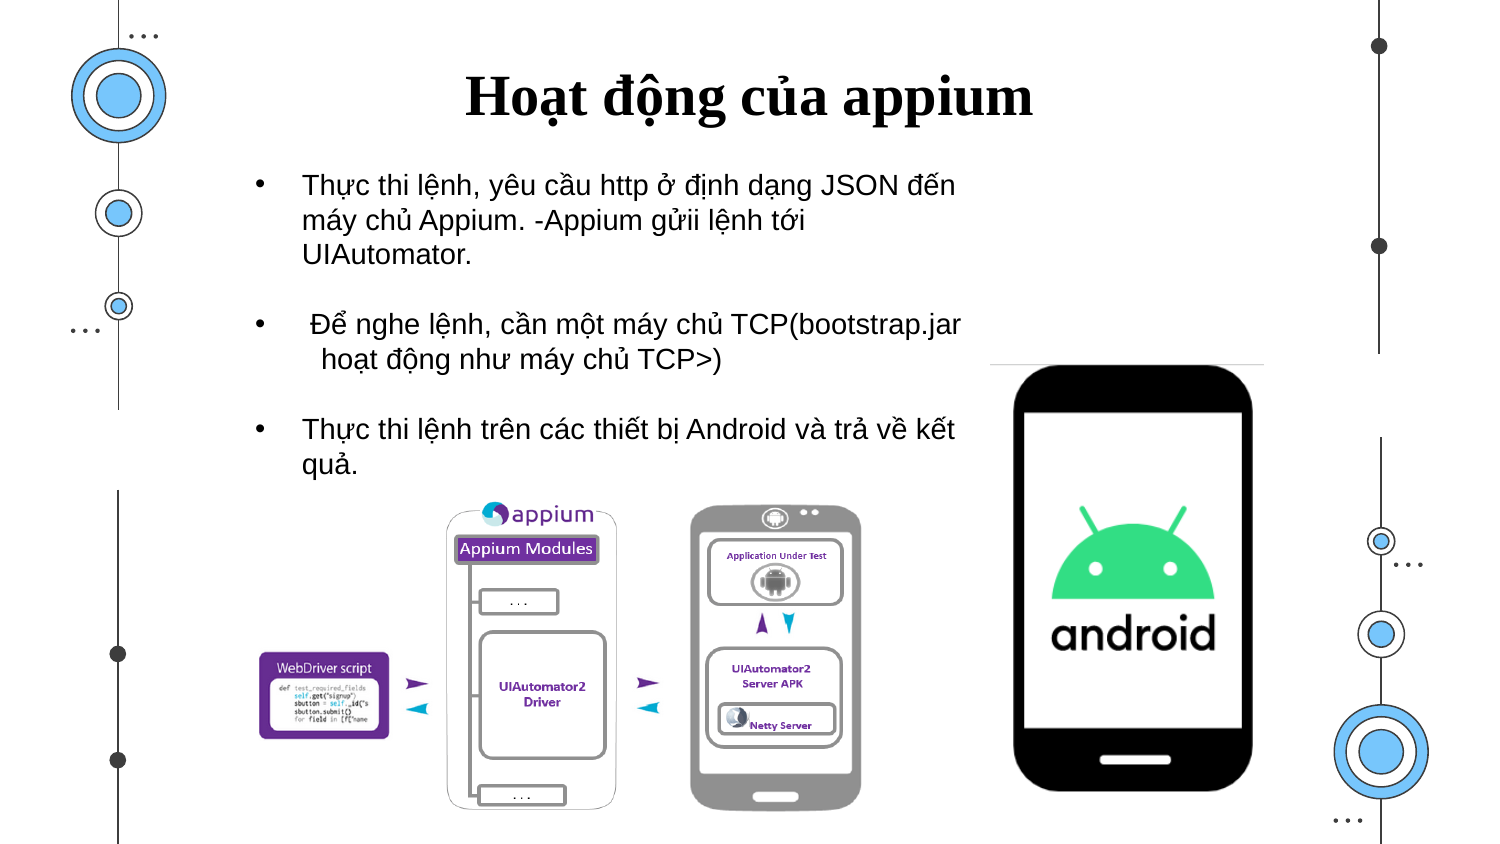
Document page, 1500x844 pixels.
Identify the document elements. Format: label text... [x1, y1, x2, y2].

picture [989, 362, 1264, 796]
text_box Hoạt động của appium [450, 49, 1050, 135]
picture [253, 491, 871, 815]
text_box Thực thi lệnh, yêu cầu http ở định dạng JSON đến máy chủ Appium. -Appium gửii lệnh tới UIAutomator. Để nghe lệnh, cần một máy chủ TCP(bootstrap.jar hoạt động như máy chủ TCP>) Thực thi lệnh trên các thiết bị Android và trả về kết quả. [240, 158, 991, 488]
